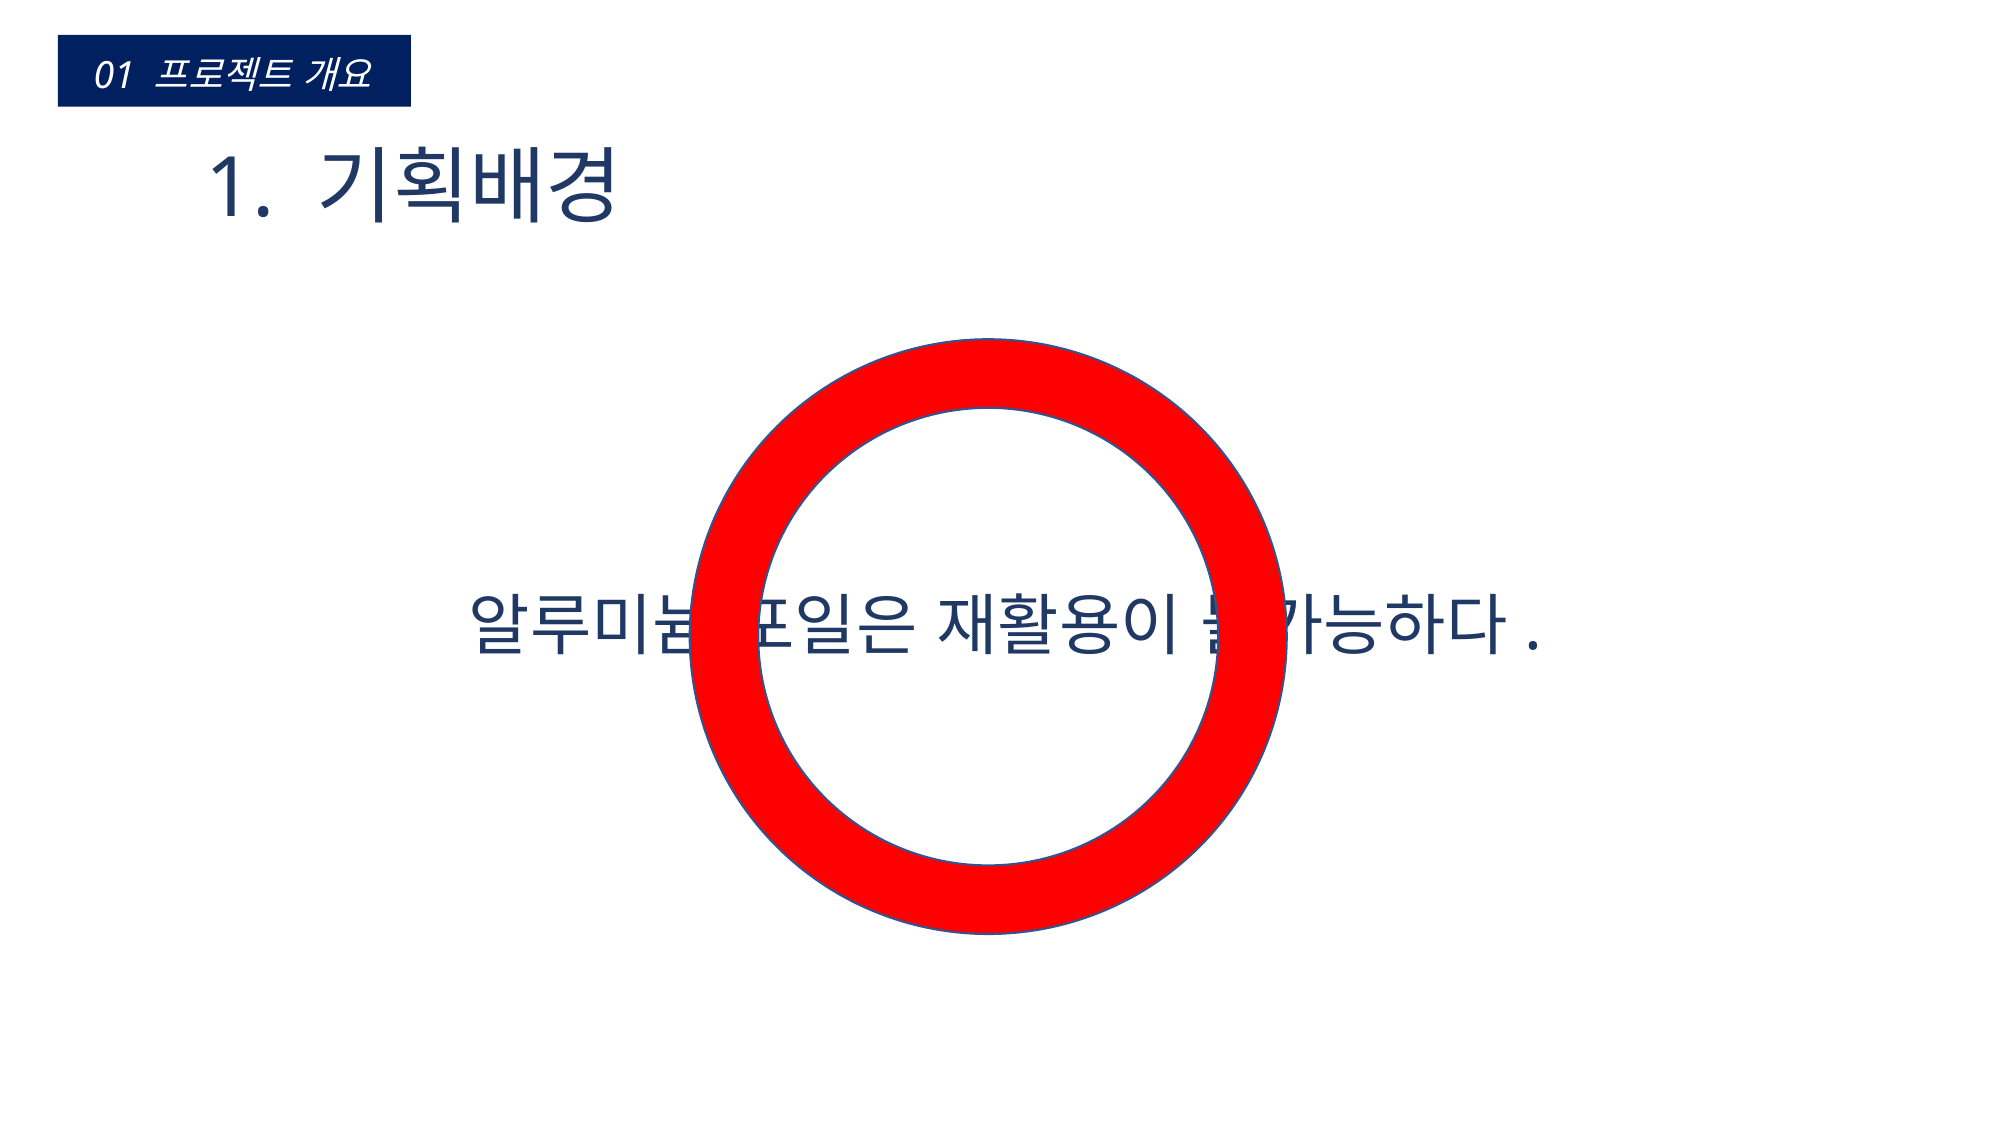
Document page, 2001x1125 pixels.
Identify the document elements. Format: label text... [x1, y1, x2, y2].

text_box 알루미늄 포일은 재활용이 불가능하다. [453, 495, 724, 750]
text_box [57, 34, 412, 108]
text_box 1. 기획배경 [155, 125, 793, 241]
text_box 알루미늄 포일은 재활용이 불가능하다. [760, 495, 1217, 750]
text_box [688, 338, 1288, 936]
text_box 01 프로젝트 개요 [78, 43, 386, 104]
text_box 알루미늄 포일은 재활용이 불가능하다. [1253, 495, 1558, 750]
